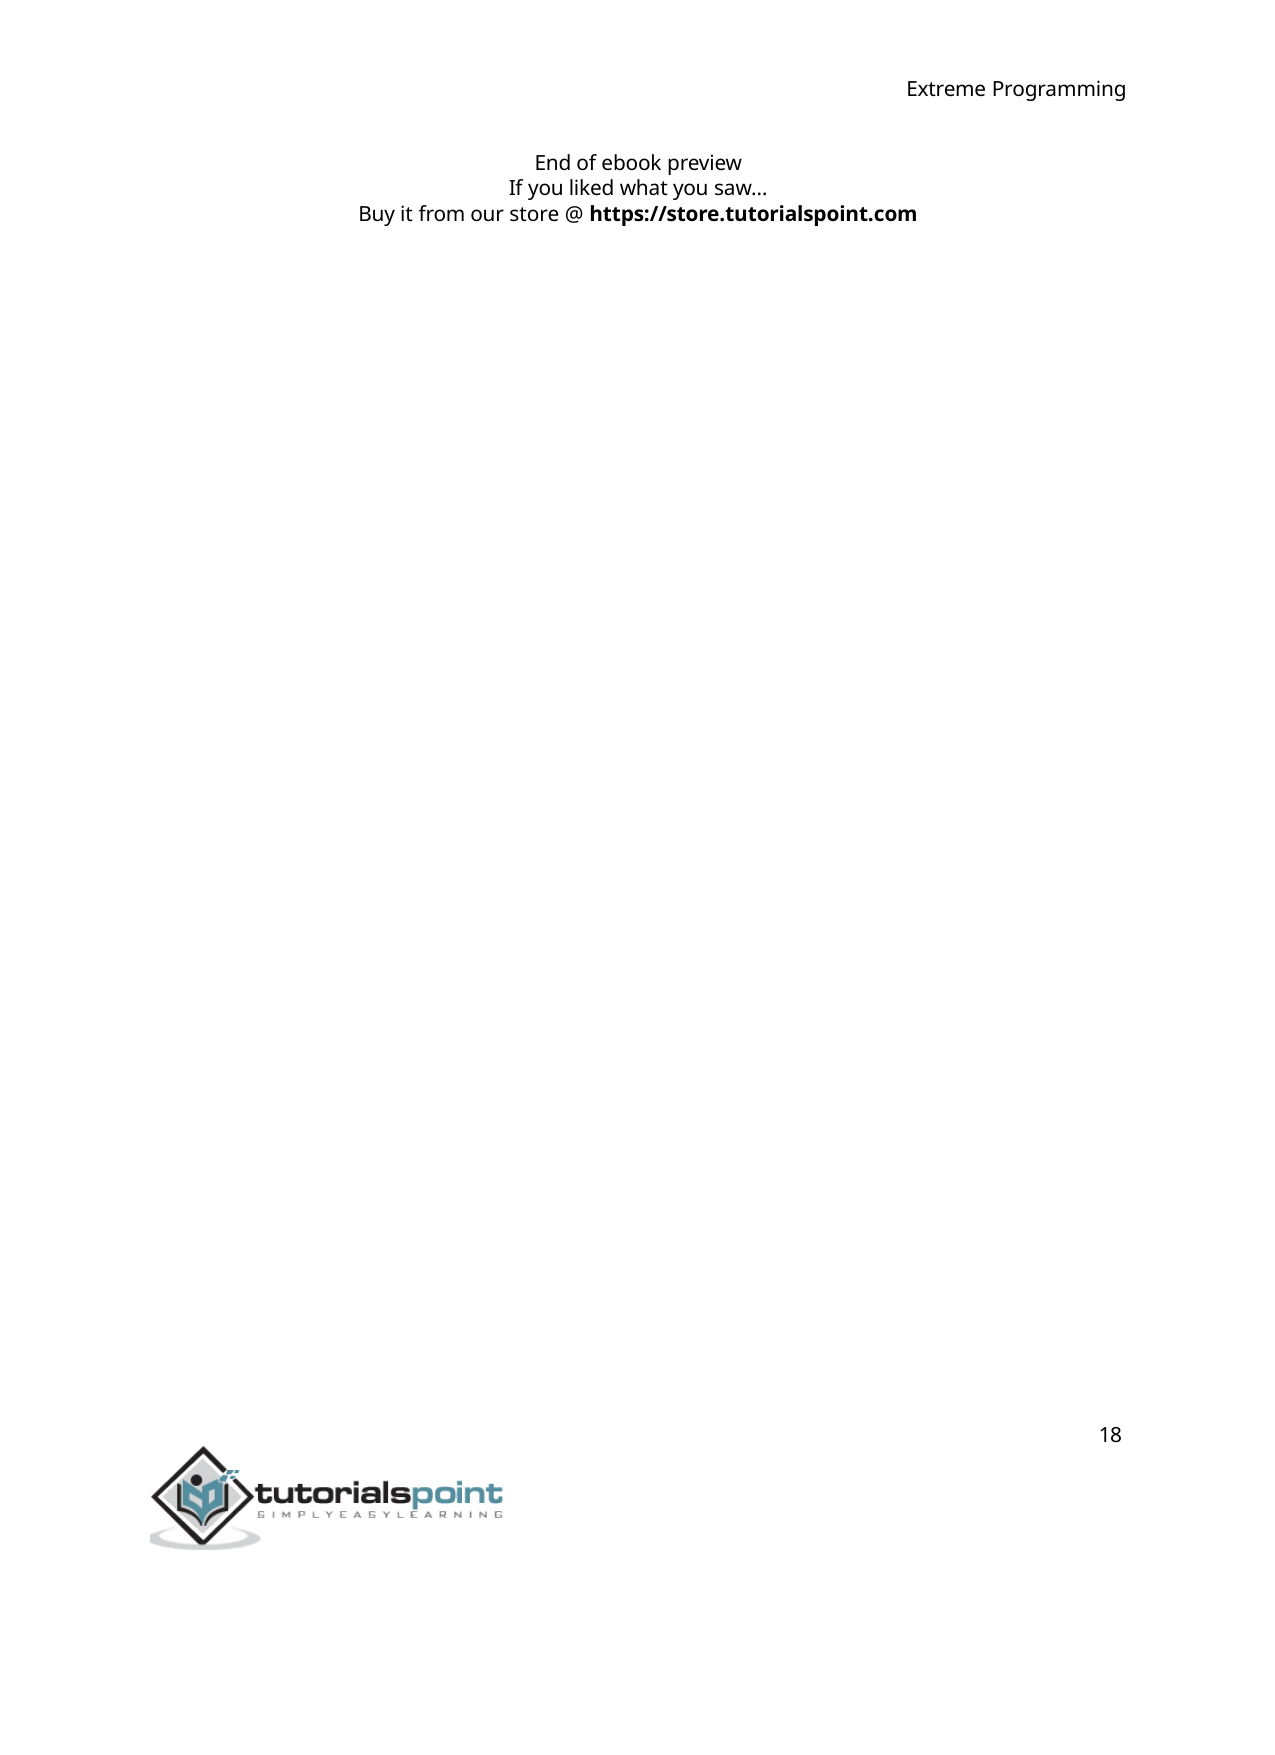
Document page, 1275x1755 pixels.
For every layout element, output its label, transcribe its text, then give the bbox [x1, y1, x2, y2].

text_box [150, 1446, 503, 1550]
text_box Extreme Programming End of ebook preview If you liked what you saw… Buy it from our store @ https://store.tutorialspoint.com [317, 73, 1128, 226]
slide_number 18 [1092, 1419, 1132, 1755]
